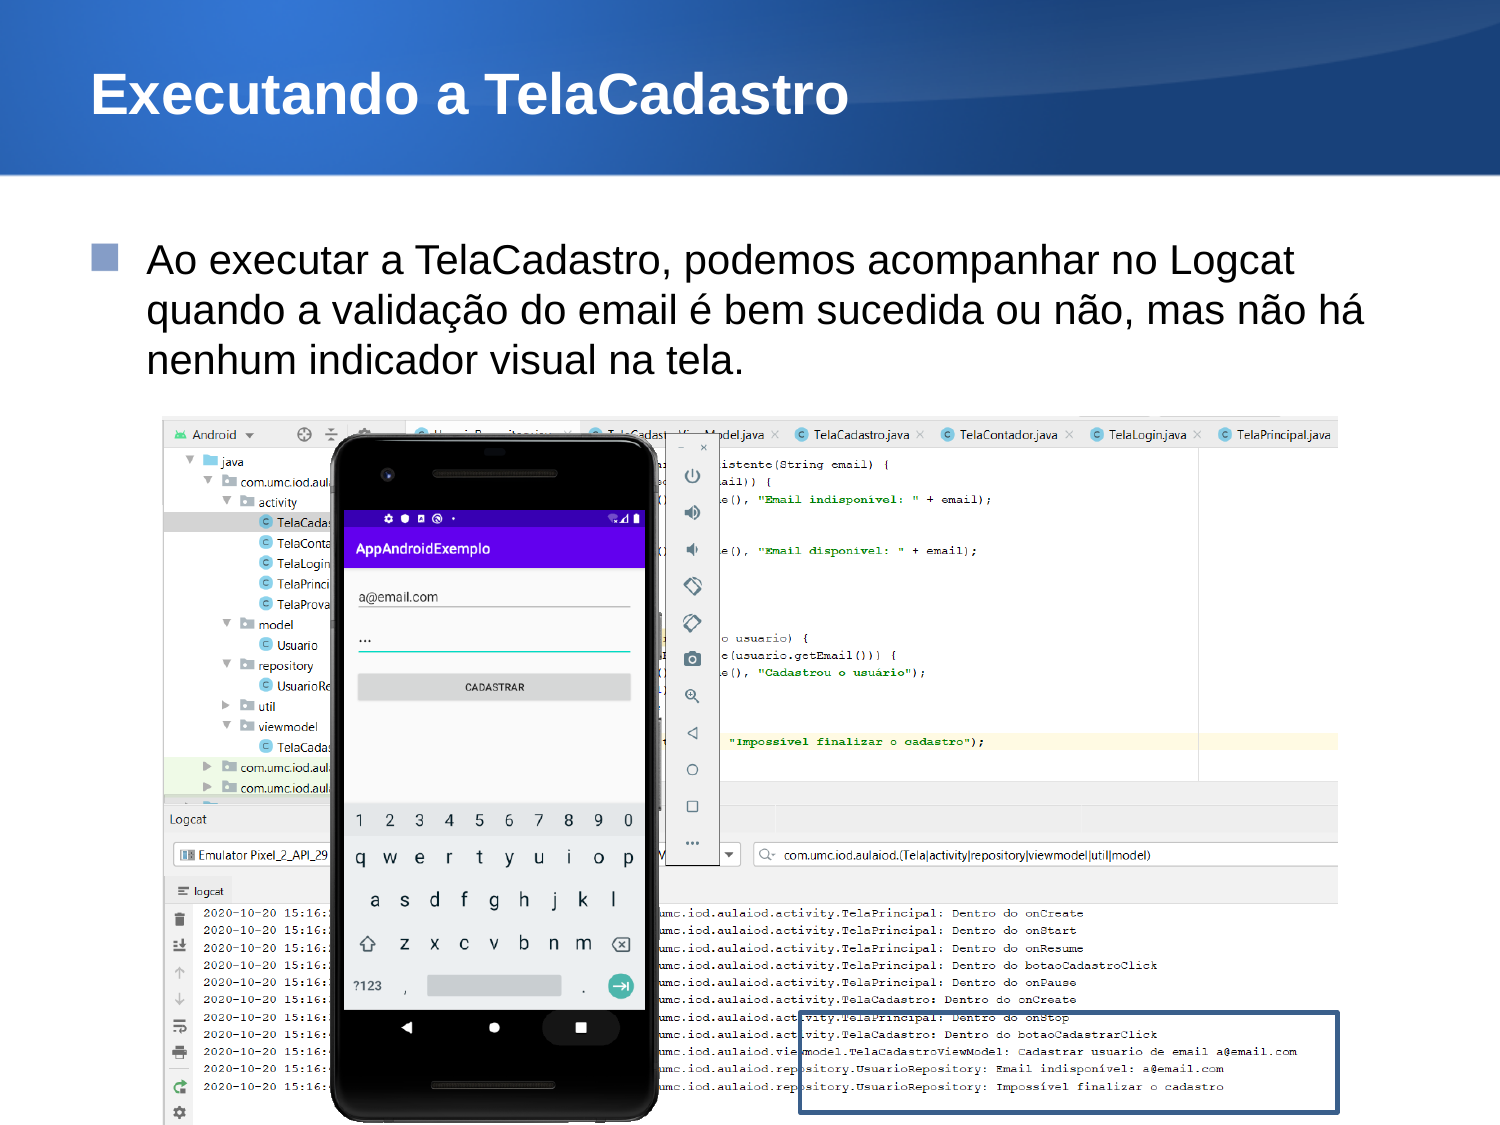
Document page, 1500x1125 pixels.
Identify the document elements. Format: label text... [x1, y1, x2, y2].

list Ao executar a TelaCadastro, podemos acompanhar no Logcat quando a validação do email é bem sucedida ou não, mas não há nenhum indicador visual na tela. [74, 224, 1426, 1006]
title Executando a TelaCadastro [74, 32, 1426, 150]
picture [0, 0, 1500, 1125]
